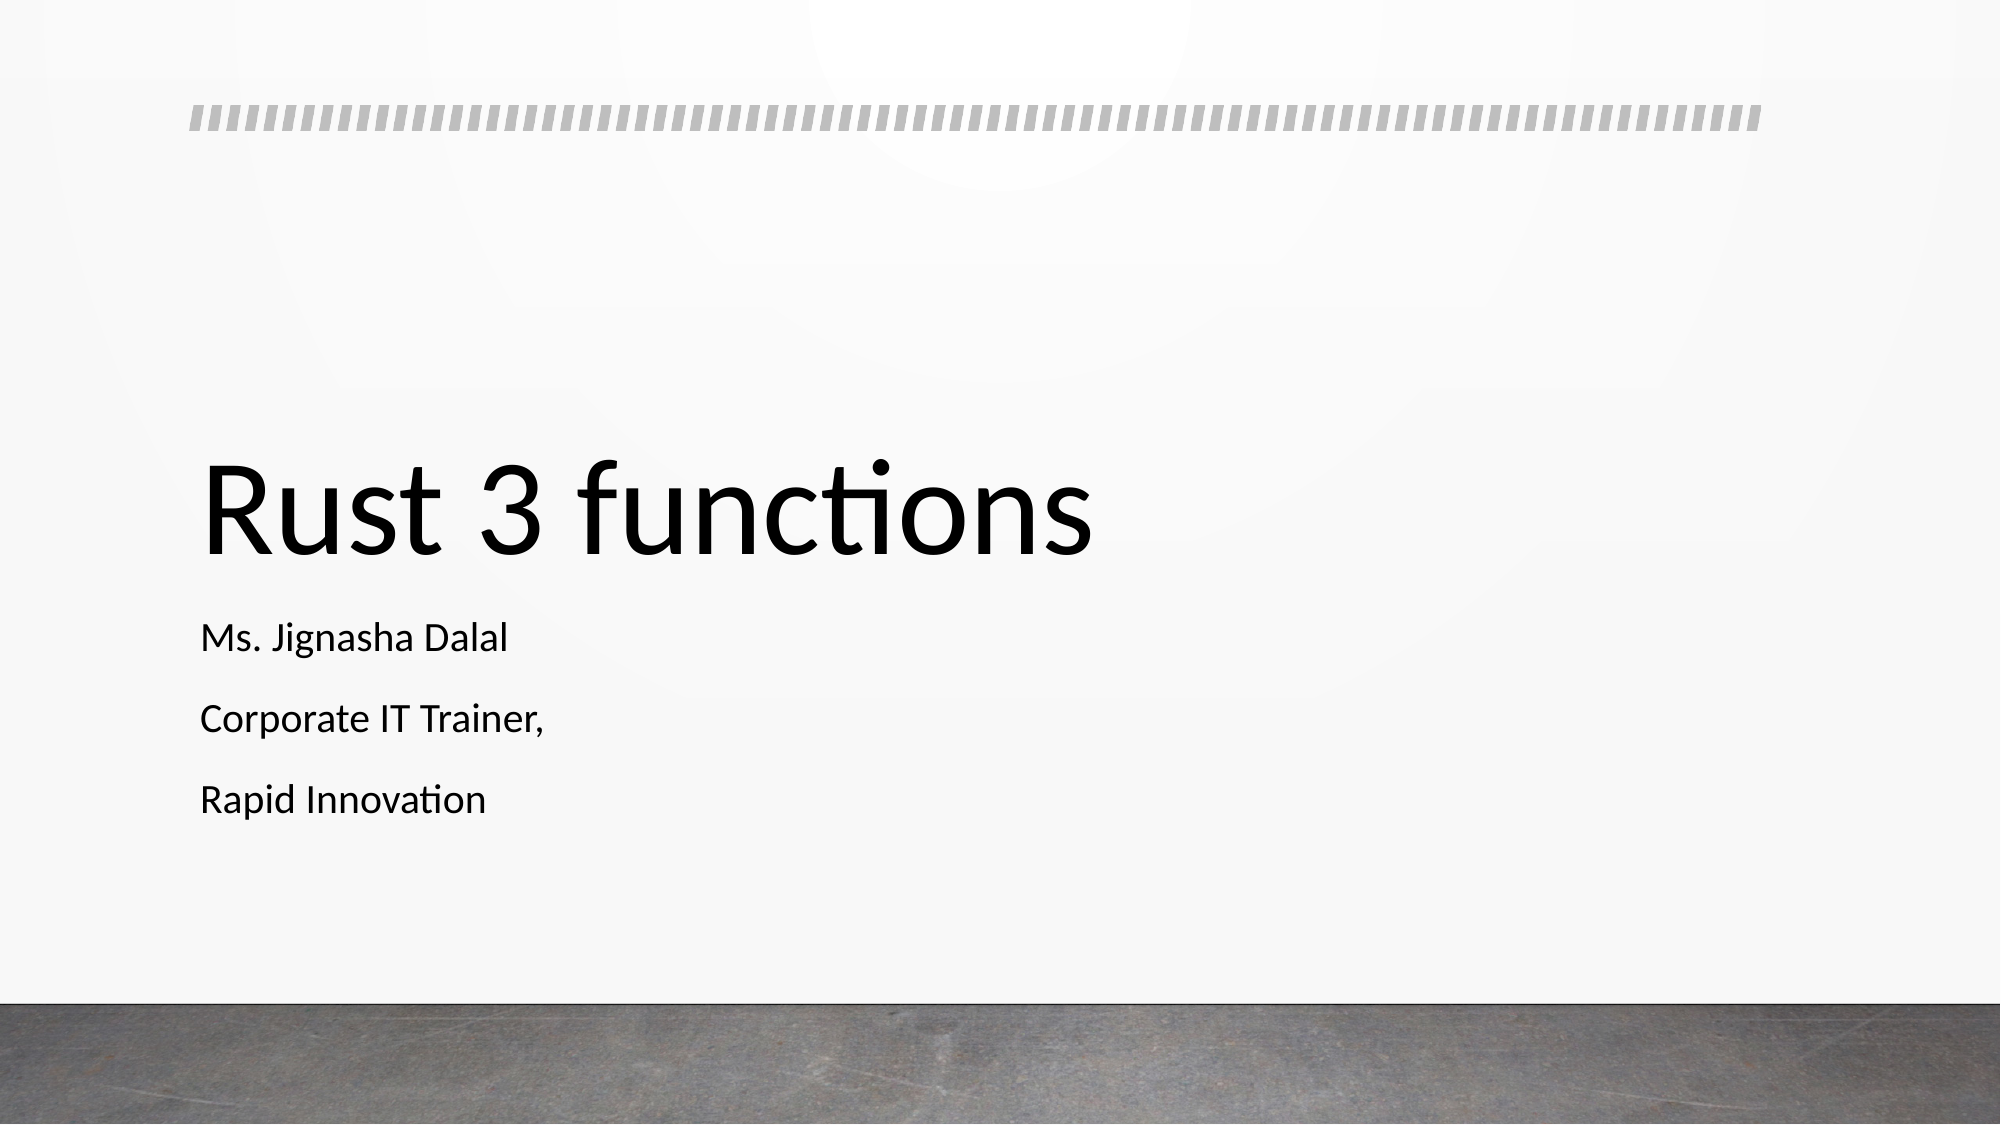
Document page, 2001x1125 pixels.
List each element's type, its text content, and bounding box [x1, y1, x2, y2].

title Rust 3 functions [185, 155, 1602, 584]
subtitle Ms. Jignasha Dalal Corporate IT Trainer, Rapid Innovation [185, 584, 1602, 831]
picture [0, 1004, 2000, 1124]
